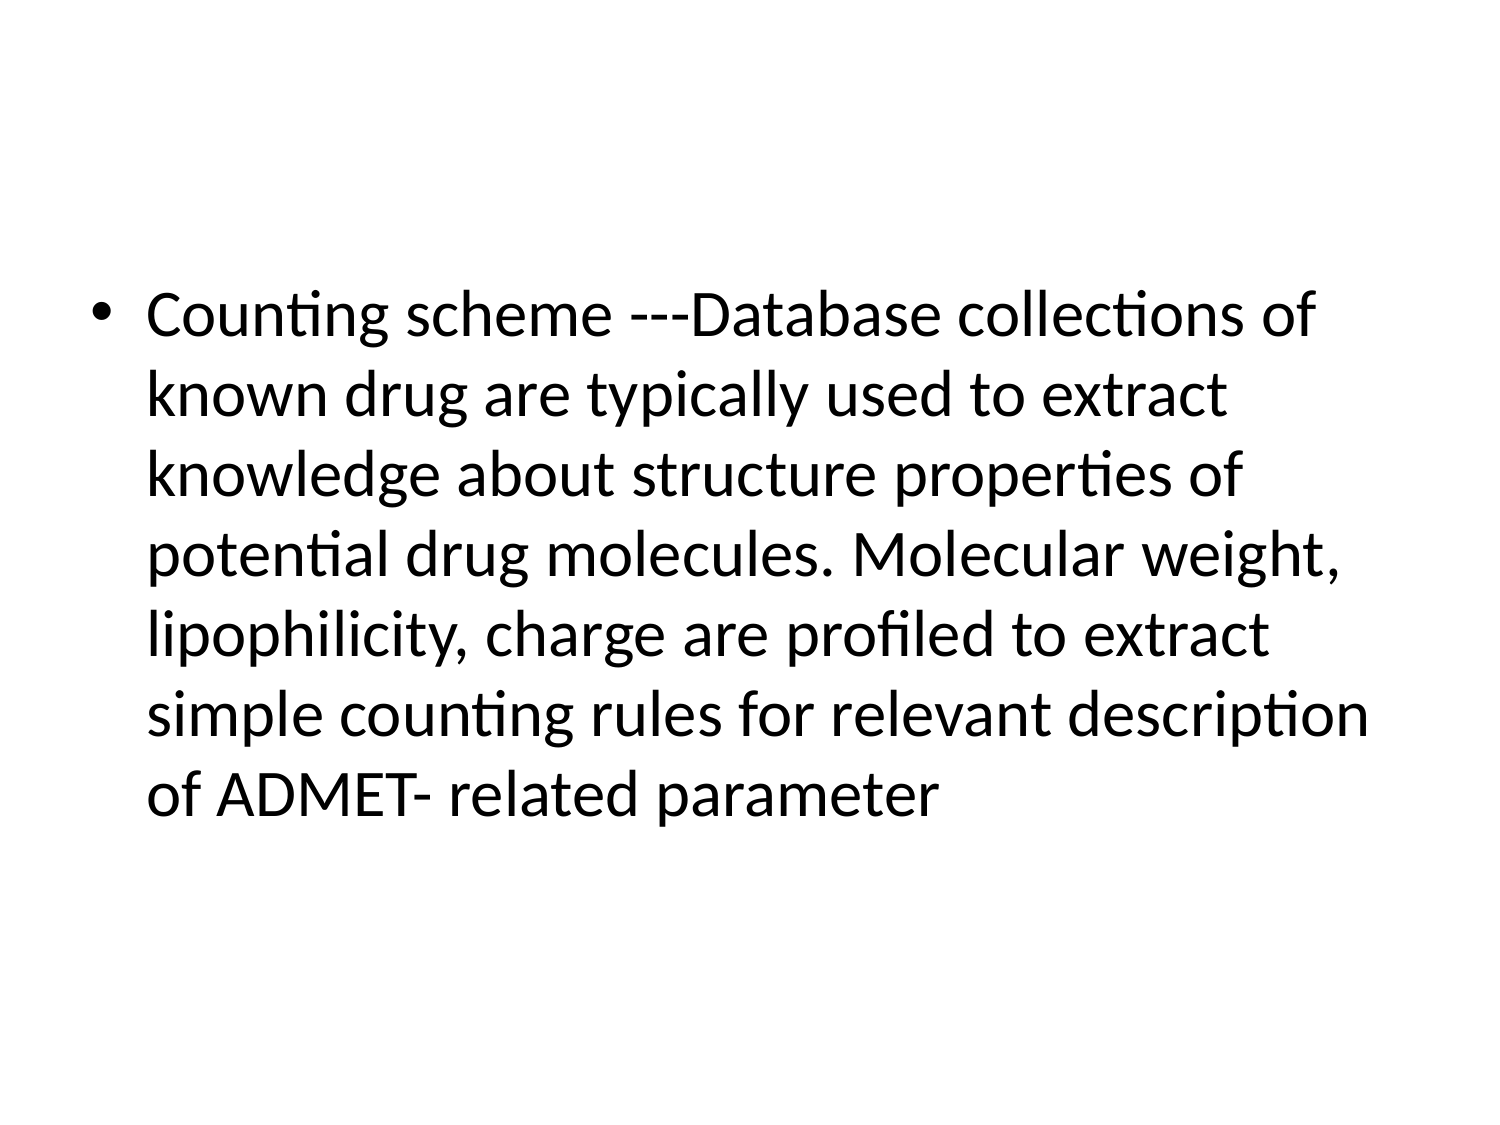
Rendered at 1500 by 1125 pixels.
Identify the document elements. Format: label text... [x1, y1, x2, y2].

list Counting scheme ---Database collections of known drug are typically used to extract knowledge about structure properties of potential drug molecules. Molecular weight, lipophilicity, charge are profiled to extract simple counting rules for relevant description of ADMET- related parameter [75, 262, 1425, 1005]
